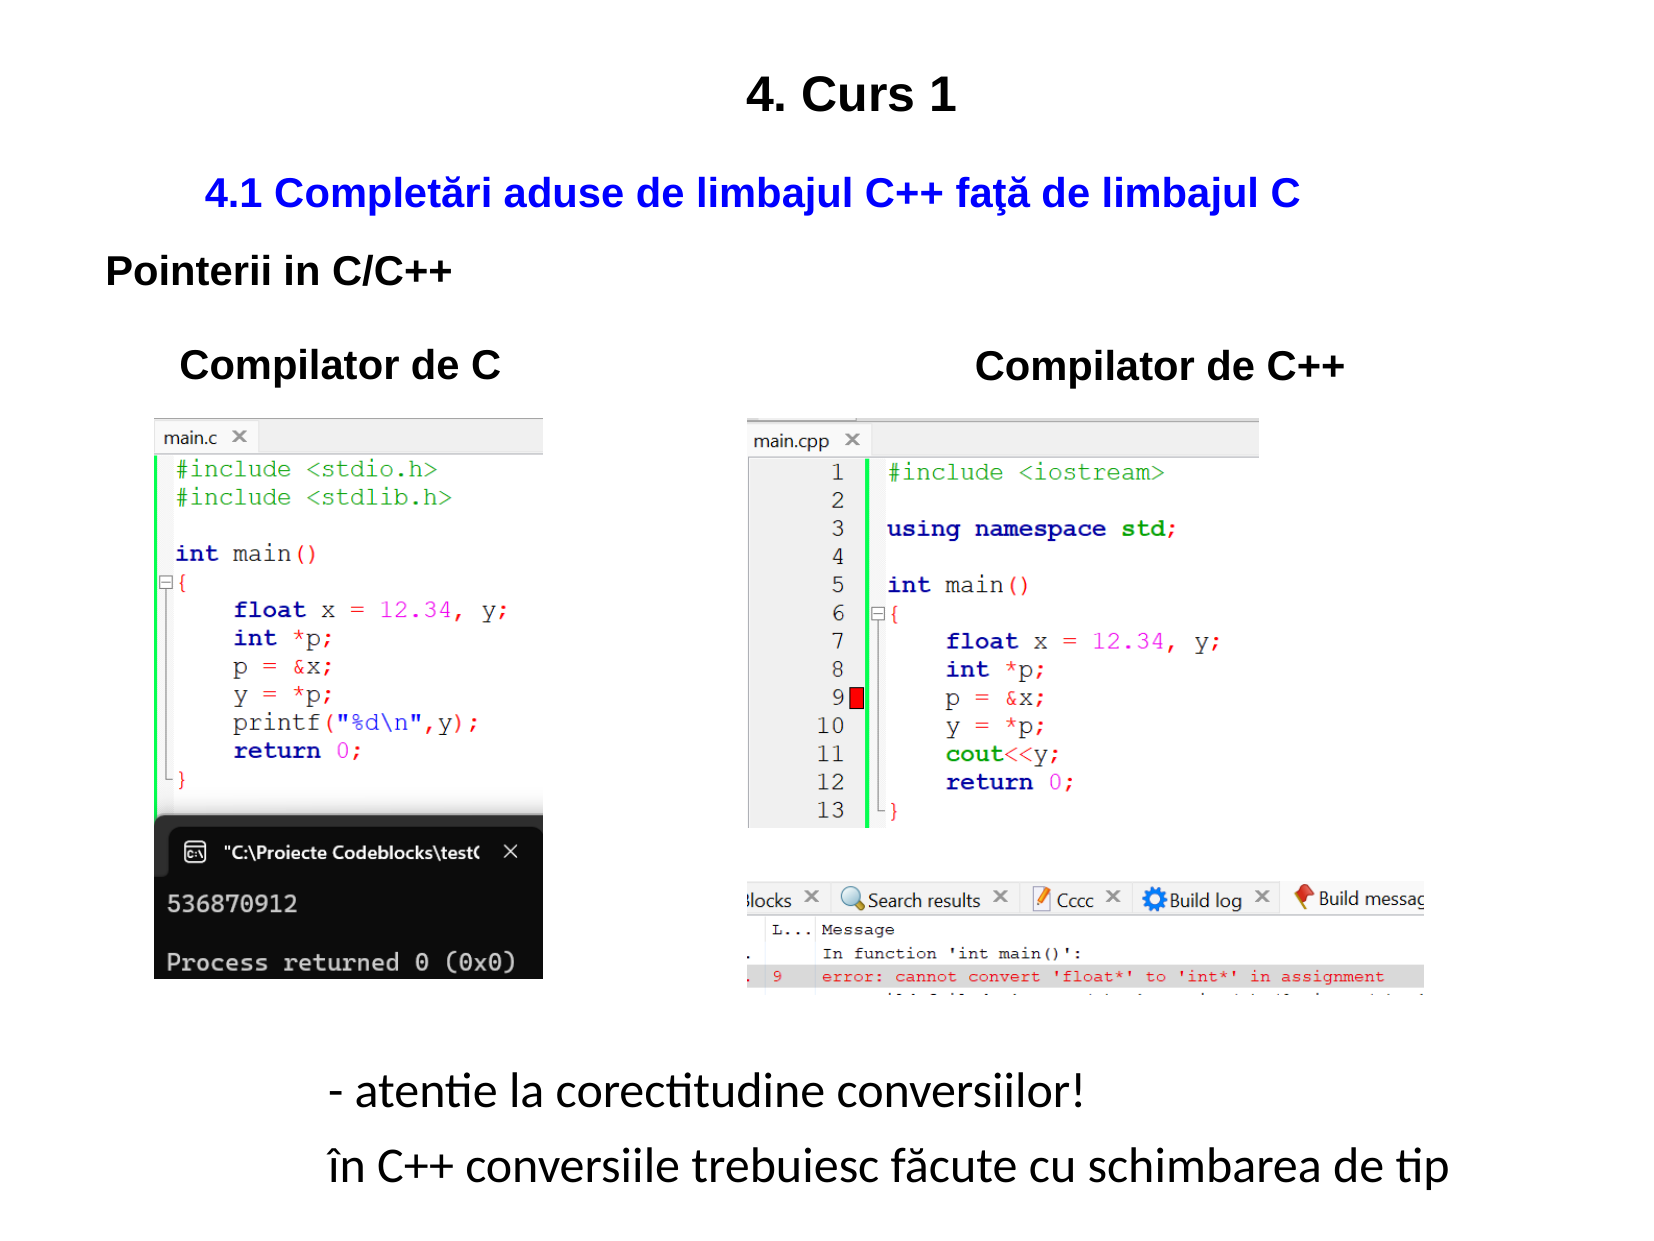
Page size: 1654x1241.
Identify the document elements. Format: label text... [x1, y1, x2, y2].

text_box Pointerii in C/C++ [90, 234, 607, 331]
picture [747, 881, 1425, 996]
picture [747, 418, 1259, 829]
text_box - atentie la corectitudine conversiilor! în C++ conversiile trebuiesc făcute cu schimbarea de tip [313, 1050, 1466, 1200]
text_box Compilator de C++ [960, 329, 1435, 420]
picture [153, 418, 543, 980]
text_box Compilator de C [164, 328, 640, 419]
text_box 4. Curs 1 [639, 59, 1065, 123]
text_box 4.1 Completări aduse de limbajul C++ faţă de limbajul C [39, 133, 1425, 209]
